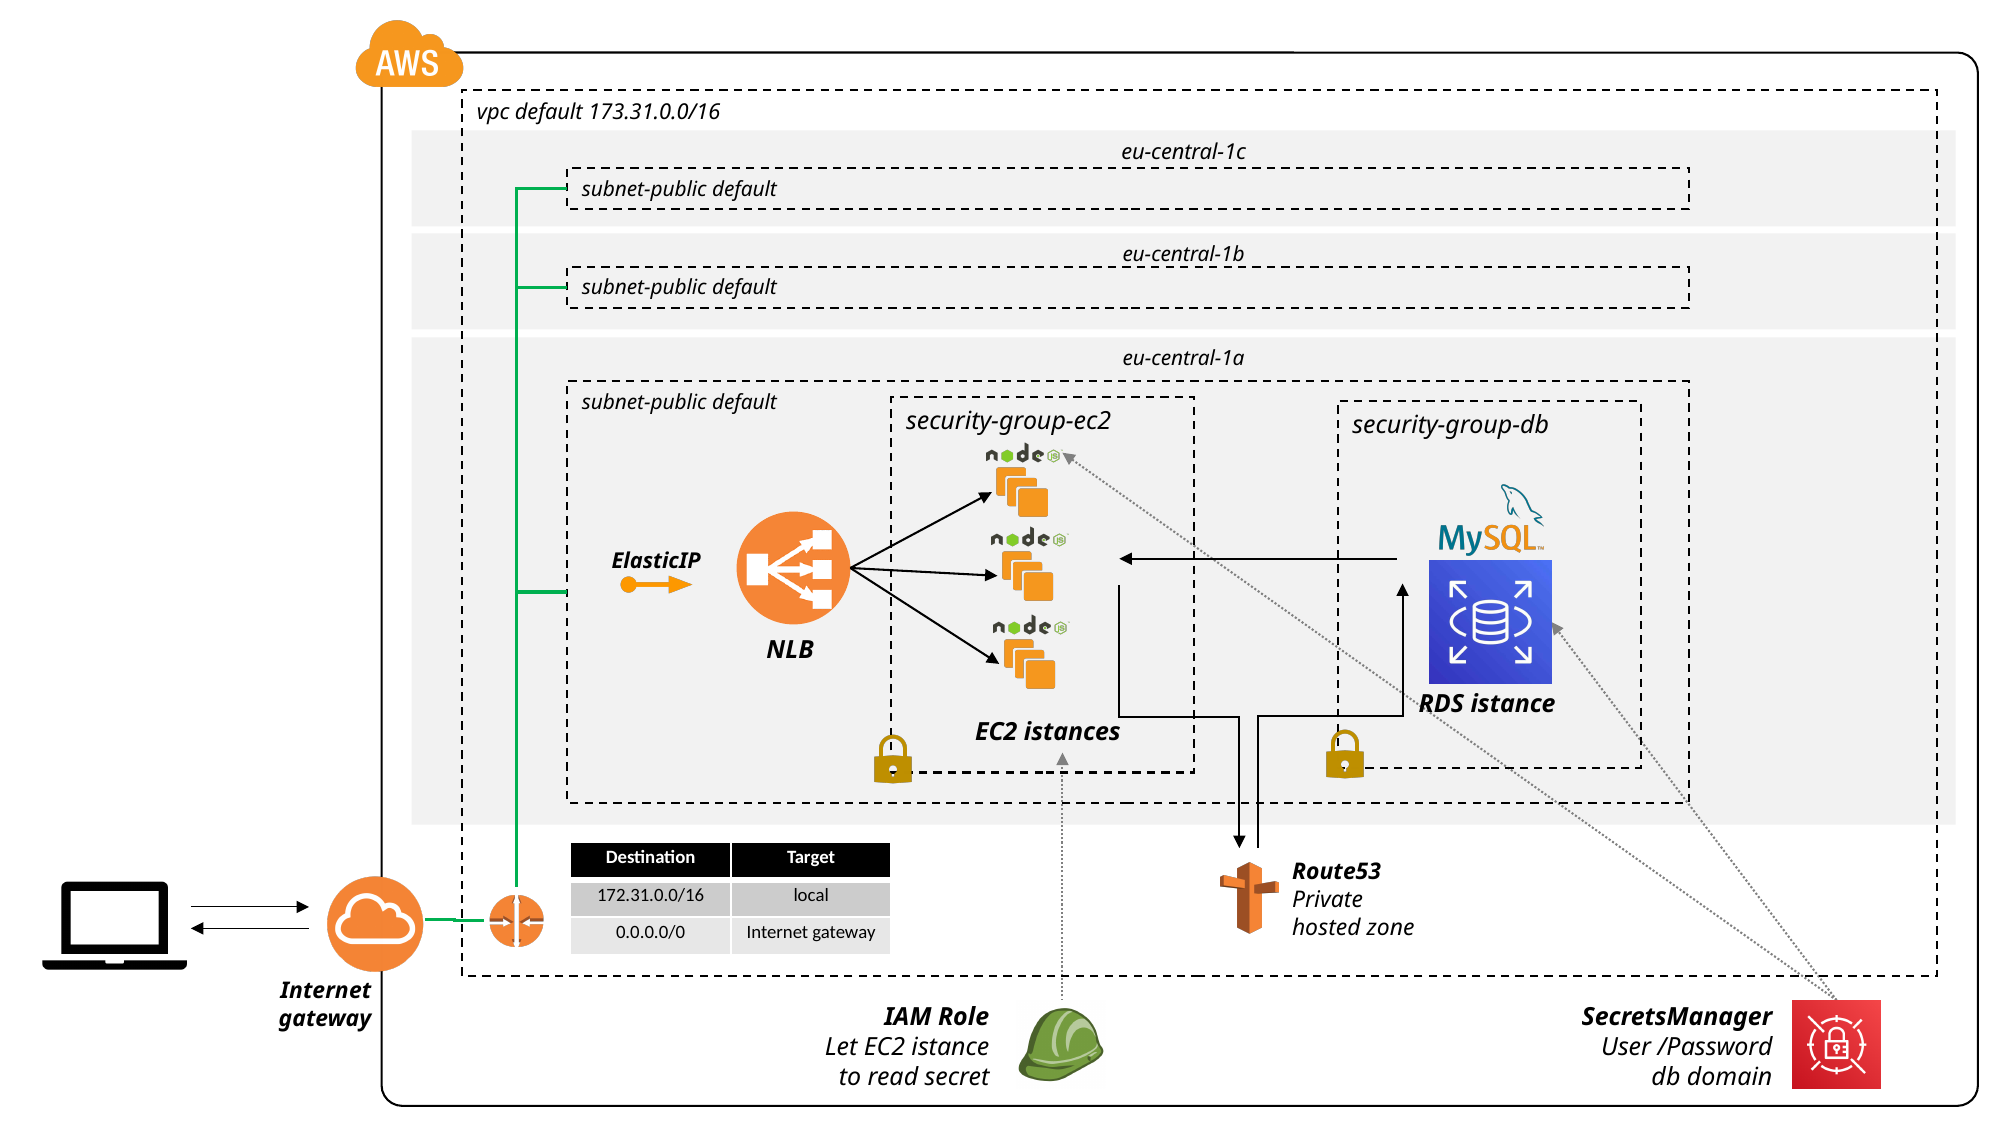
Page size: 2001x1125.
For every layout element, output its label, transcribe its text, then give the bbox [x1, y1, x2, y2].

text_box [1119, 558, 1403, 849]
text_box Internet gateway [239, 968, 387, 1039]
text_box [380, 51, 1979, 1107]
table_header Destination [571, 843, 730, 877]
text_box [1062, 452, 1837, 1001]
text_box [992, 518, 1069, 605]
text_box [850, 568, 1000, 664]
text_box subnet-public default [568, 266, 1690, 309]
text_box SecretsManager User /Password db domain [1566, 1001, 1788, 1098]
text_box IAM Role Let EC2 istance to read secret [807, 993, 1005, 1098]
picture [323, 863, 425, 976]
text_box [986, 434, 1063, 518]
picture [1792, 1000, 1881, 1089]
picture [1437, 482, 1546, 558]
picture [612, 570, 697, 603]
picture [1220, 862, 1279, 934]
text_box NLB [751, 625, 829, 671]
text_box subnet-public default [568, 380, 1690, 804]
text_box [850, 492, 992, 567]
picture [1016, 1000, 1106, 1089]
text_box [993, 606, 1070, 693]
table_cell 0.0.0.0/0 [571, 918, 730, 954]
table_header Target [732, 843, 890, 877]
picture [861, 727, 925, 792]
picture [1313, 722, 1377, 786]
table_cell local [732, 883, 890, 916]
picture [1428, 560, 1552, 684]
picture [736, 511, 850, 625]
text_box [1551, 621, 1837, 1001]
picture [351, 19, 466, 90]
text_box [516, 188, 568, 888]
table_cell 172.31.0.0/16 [571, 883, 730, 916]
picture [39, 850, 190, 1001]
text_box subnet-public default [566, 167, 1690, 210]
picture [483, 887, 549, 954]
table_cell Internet gateway [732, 918, 890, 954]
